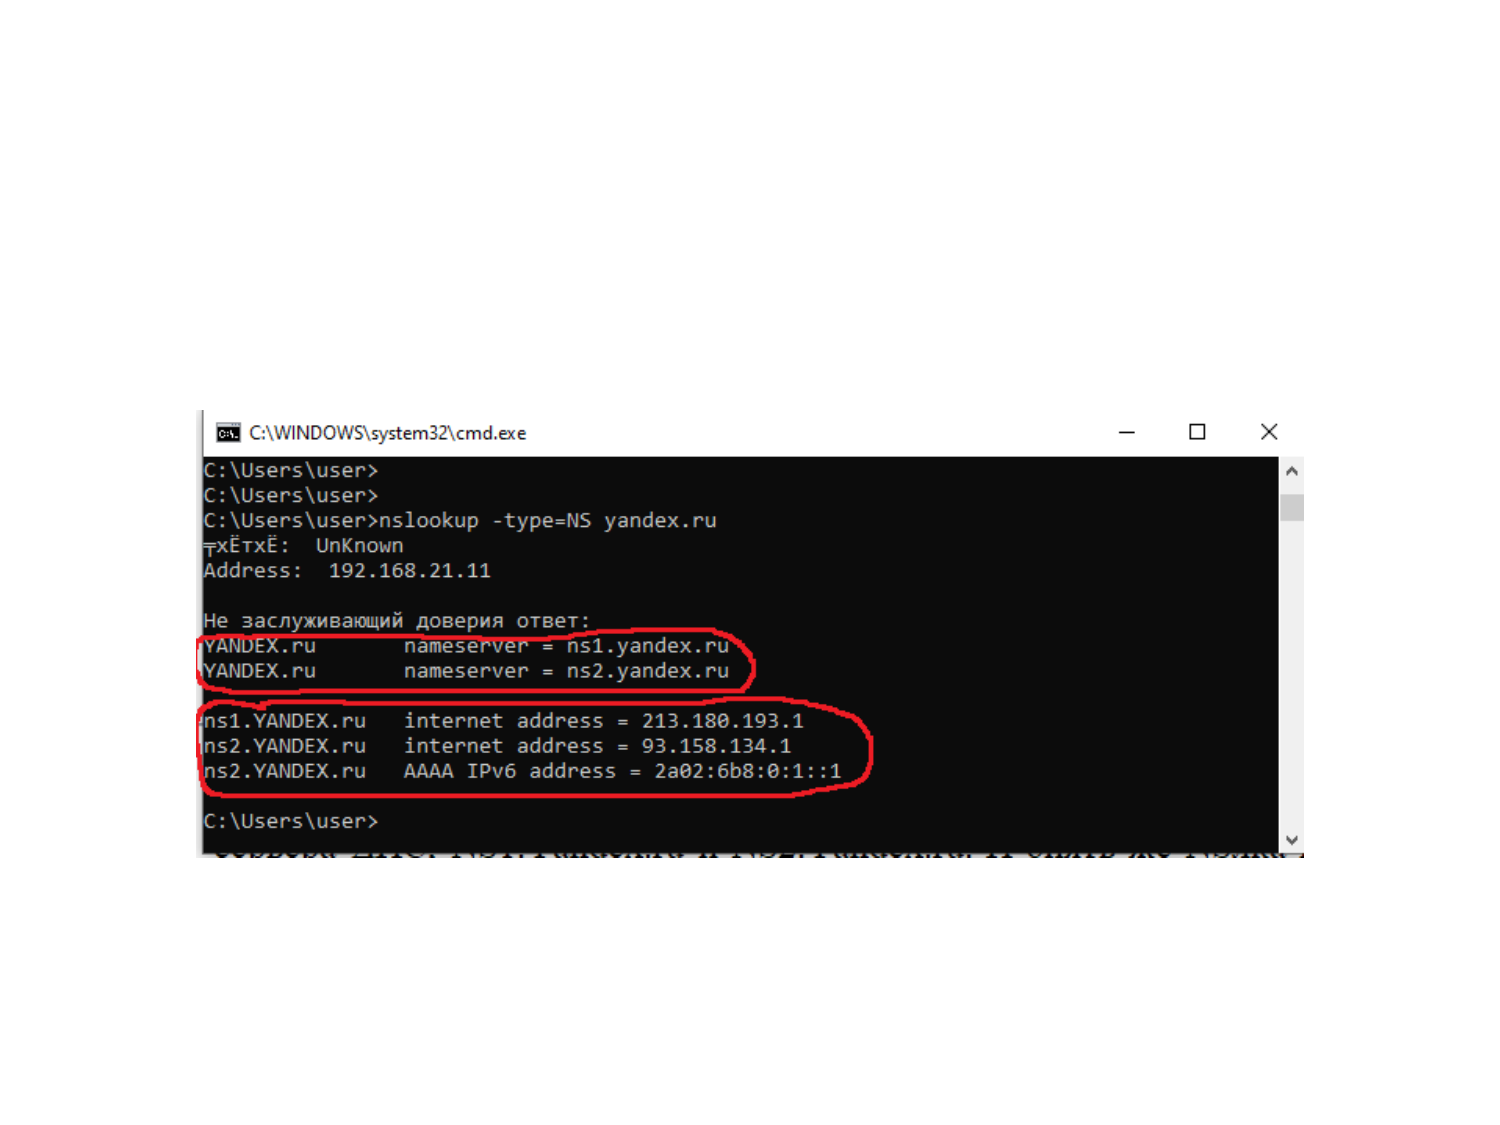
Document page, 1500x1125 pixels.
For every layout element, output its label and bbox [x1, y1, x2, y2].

list [196, 410, 1304, 858]
